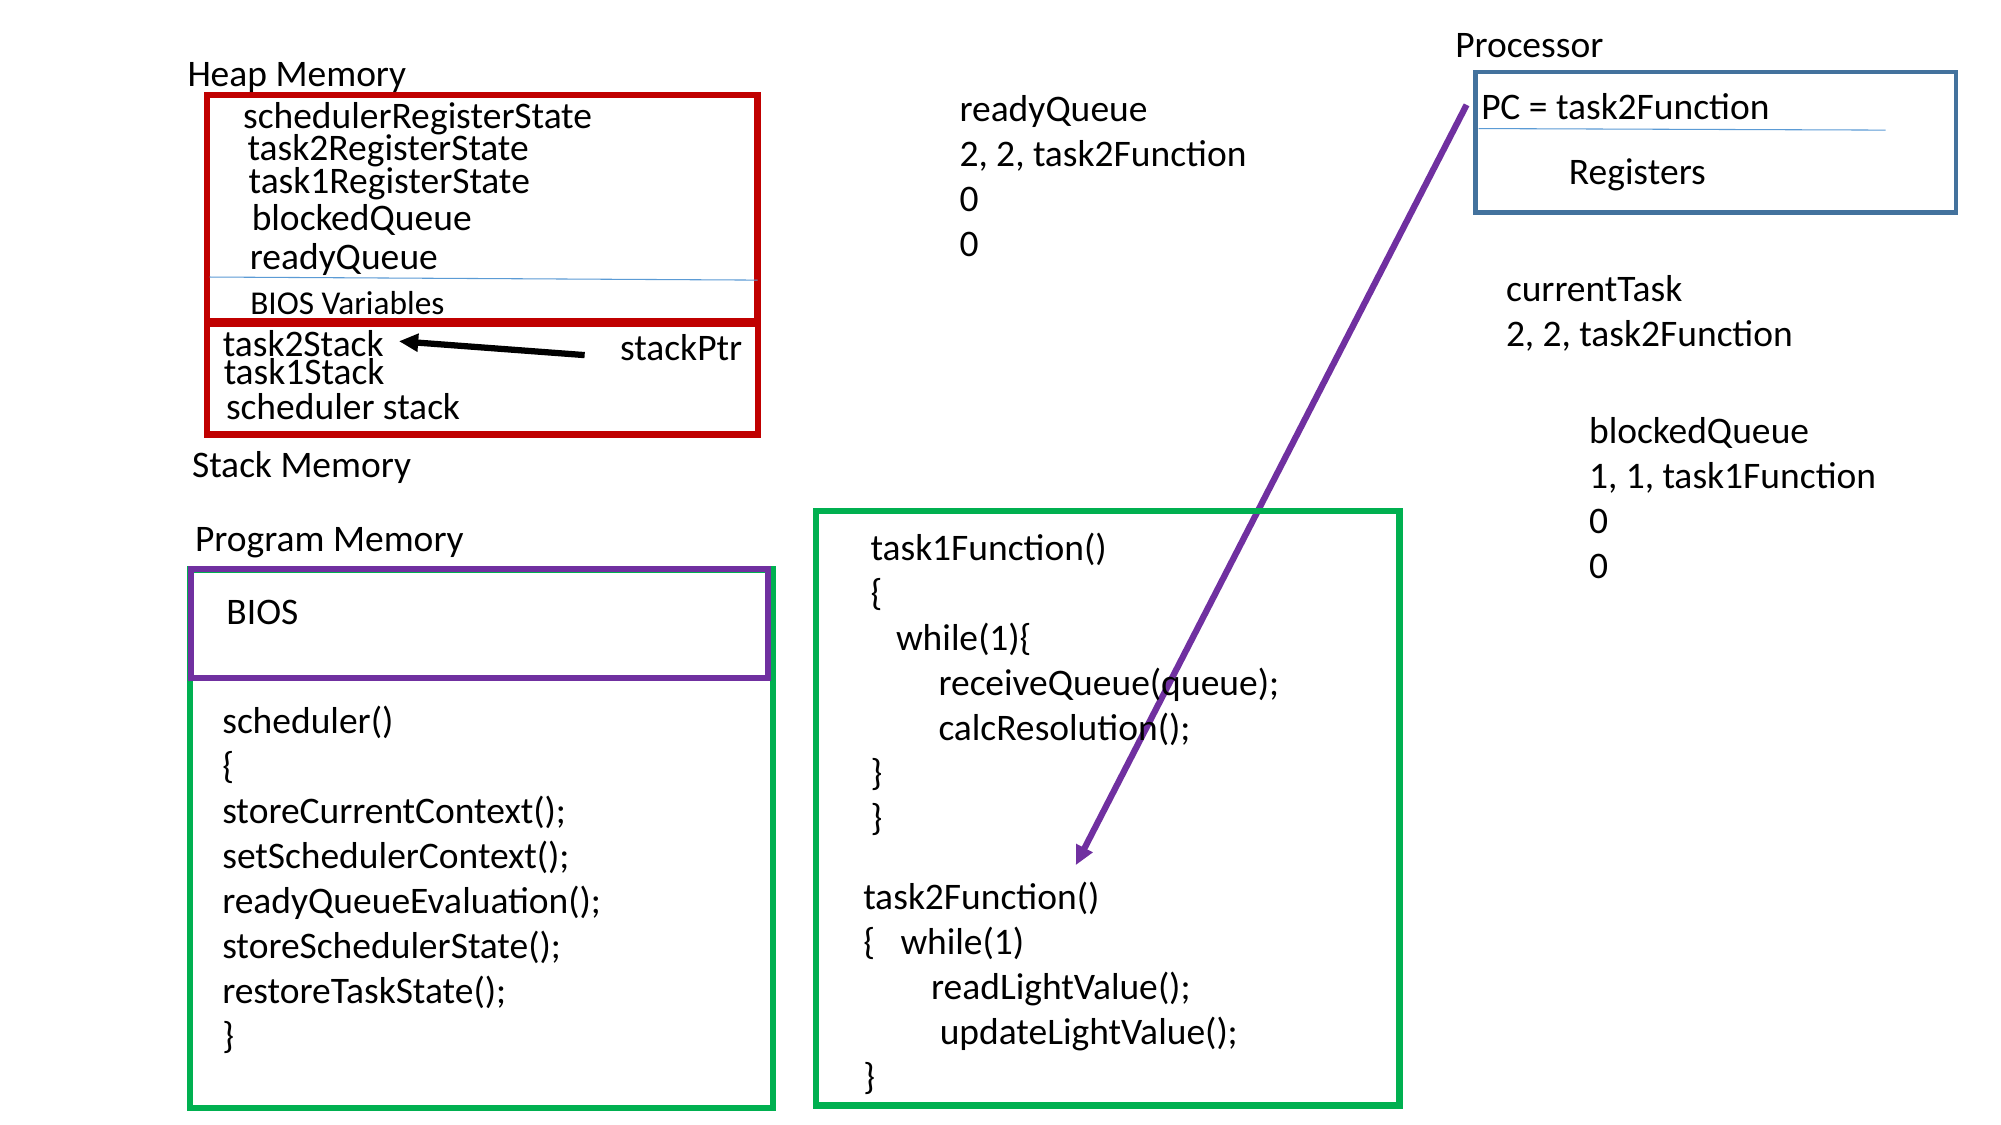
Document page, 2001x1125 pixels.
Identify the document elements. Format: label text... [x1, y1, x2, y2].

text_box task2Stack [208, 311, 399, 371]
text_box Program Memory [180, 506, 479, 567]
text_box [206, 322, 211, 433]
text_box task1Stack [209, 356, 400, 400]
text_box readyQueue [235, 224, 454, 276]
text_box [399, 341, 585, 356]
text_box [399, 322, 759, 436]
text_box task2Function() { while(1) readLightValue(); updateLightValue(); } [848, 864, 1253, 1104]
text_box readyQueue 2, 2, task2Function 0 0 [944, 76, 1262, 272]
text_box Stack Memory [177, 433, 427, 493]
text_box task1Function() { while(1){ receiveQueue(queue); calcResolution(); } } [855, 515, 1076, 846]
text_box currentTask 2, 2, task2Function [1491, 257, 1809, 362]
text_box blockedQueue [237, 209, 488, 245]
text_box scheduler() { storeCurrentContext(); setSchedulerContext(); readyQueueEvaluation(); storeSchedulerState(); restoreTaskState(); } [207, 688, 617, 1109]
text_box [190, 568, 769, 679]
text_box [815, 510, 1400, 1107]
text_box [454, 94, 759, 322]
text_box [1076, 105, 1465, 865]
text_box Processor [1440, 12, 1619, 72]
text_box [1474, 71, 1957, 214]
text_box blockedQueue 1, 1, task1Function 0 0 [1574, 398, 1892, 594]
text_box [189, 568, 774, 1109]
text_box schedulerRegisterState [228, 84, 608, 144]
text_box [206, 101, 237, 322]
text_box Registers [1554, 139, 1722, 199]
text_box task2RegisterState [232, 144, 545, 175]
text_box readyQueue [235, 281, 454, 285]
text_box BIOS Variables [235, 281, 460, 329]
text_box stackPtr [605, 315, 758, 375]
text_box task1RegisterState [234, 148, 546, 209]
text_box scheduler stack [211, 374, 476, 435]
text_box Heap Memory [172, 41, 422, 101]
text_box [209, 276, 758, 281]
text_box BIOS [211, 580, 314, 640]
text_box PC = task2Function [1466, 75, 1786, 135]
